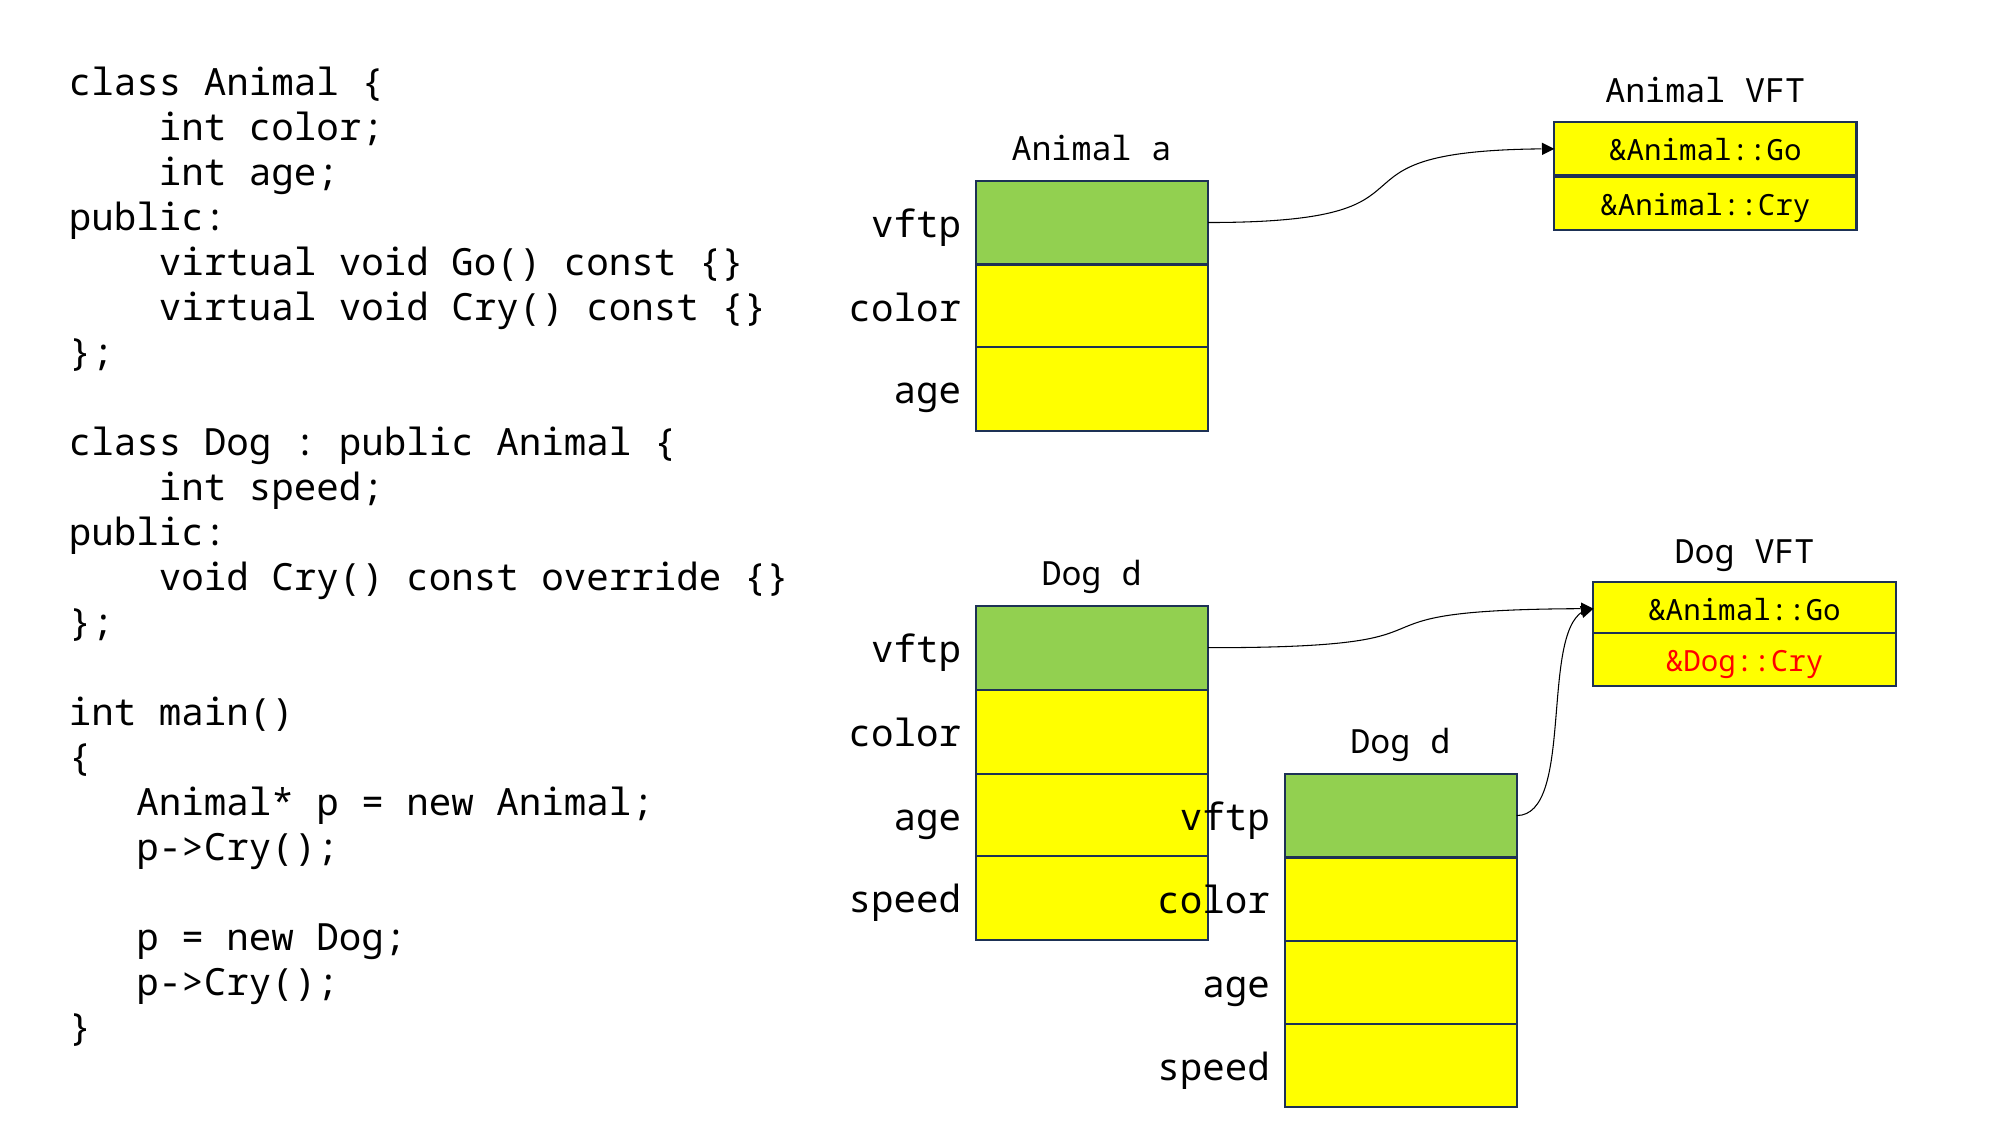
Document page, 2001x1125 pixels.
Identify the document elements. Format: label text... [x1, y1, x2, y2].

text_box vftp [810, 192, 976, 252]
text_box class Animal { int color; int age; public: virtual void Go() const {} virtual void Cry() const {} }; class Dog : public Animal { int speed; public: void Cry() const override {} }; int main() { Animal* p = new Animal; p->Cry(); p = new Dog; p->Cry(); } [54, 50, 840, 1125]
text_box color [810, 276, 976, 336]
text_box [1284, 857, 1518, 940]
text_box [1284, 773, 1518, 857]
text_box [1208, 608, 1516, 648]
text_box age [1119, 953, 1285, 1013]
text_box [975, 263, 1209, 346]
text_box age [810, 785, 976, 845]
text_box &Dog::Cry [1594, 632, 1897, 687]
text_box vftp [810, 617, 976, 678]
text_box [975, 773, 1209, 855]
text_box [975, 689, 1209, 773]
text_box [975, 855, 1209, 941]
text_box [975, 605, 1209, 689]
text_box [975, 180, 1209, 263]
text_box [1516, 608, 1594, 816]
text_box [1284, 940, 1518, 1023]
text_box color [1119, 869, 1285, 929]
text_box Dog d [1304, 712, 1496, 768]
text_box vftp [1119, 785, 1285, 845]
text_box speed [1119, 1035, 1285, 1095]
text_box Animal VFT [1570, 61, 1841, 117]
text_box color [810, 701, 976, 761]
text_box &Animal::Cry [1553, 176, 1858, 231]
text_box [975, 346, 1209, 432]
text_box age [810, 358, 976, 419]
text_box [1208, 148, 1555, 223]
text_box Dog VFT [1609, 522, 1880, 578]
text_box Animal a [996, 119, 1188, 175]
text_box &Animal::Go [1553, 121, 1858, 176]
text_box speed [810, 867, 976, 928]
text_box [1284, 1023, 1518, 1108]
text_box &Animal::Go [1592, 581, 1897, 632]
text_box Dog d [996, 545, 1188, 600]
